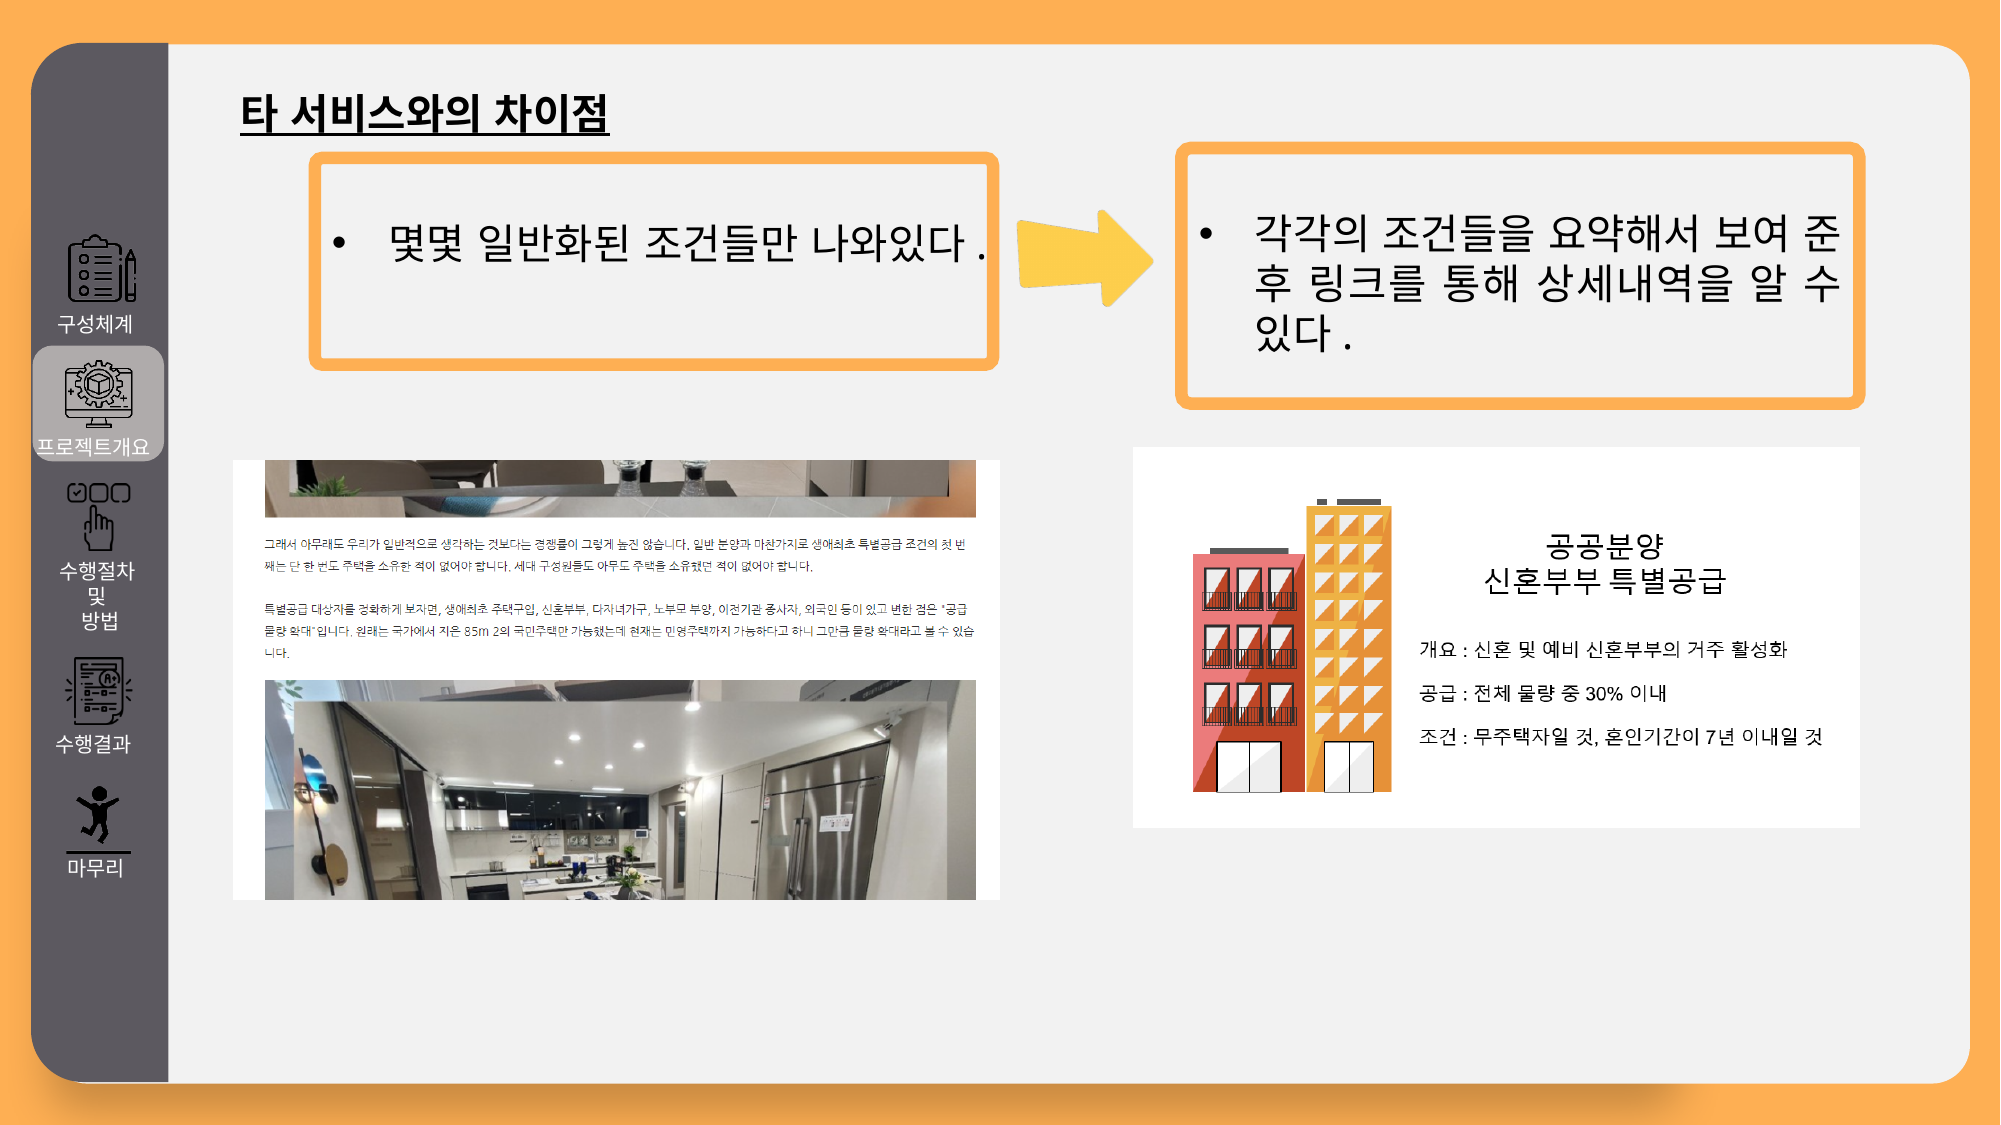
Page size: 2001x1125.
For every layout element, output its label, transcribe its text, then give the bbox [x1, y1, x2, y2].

text_box 마무리 [53, 847, 183, 888]
picture [68, 234, 136, 302]
text_box 수행절차 및 방법 [35, 550, 165, 641]
text_box [32, 345, 165, 427]
picture [64, 657, 133, 725]
text_box 몇몇 일반화된 조건들만 나와있다. [313, 156, 995, 366]
picture [64, 483, 133, 551]
picture [64, 786, 133, 854]
picture [233, 460, 1000, 900]
text_box 타 서비스와의 차이점 [225, 80, 693, 146]
picture [64, 360, 133, 428]
picture [967, 149, 1181, 364]
text_box 수행결과 [40, 724, 171, 765]
text_box 구성체계 [43, 304, 173, 345]
picture [1133, 447, 1860, 828]
text_box 각각의 조건들을 요약해서 보여 준 후 링크를 통해 상세내역을 알 수 있다. [1180, 146, 1861, 405]
text_box 프로젝트개요 [21, 427, 183, 468]
